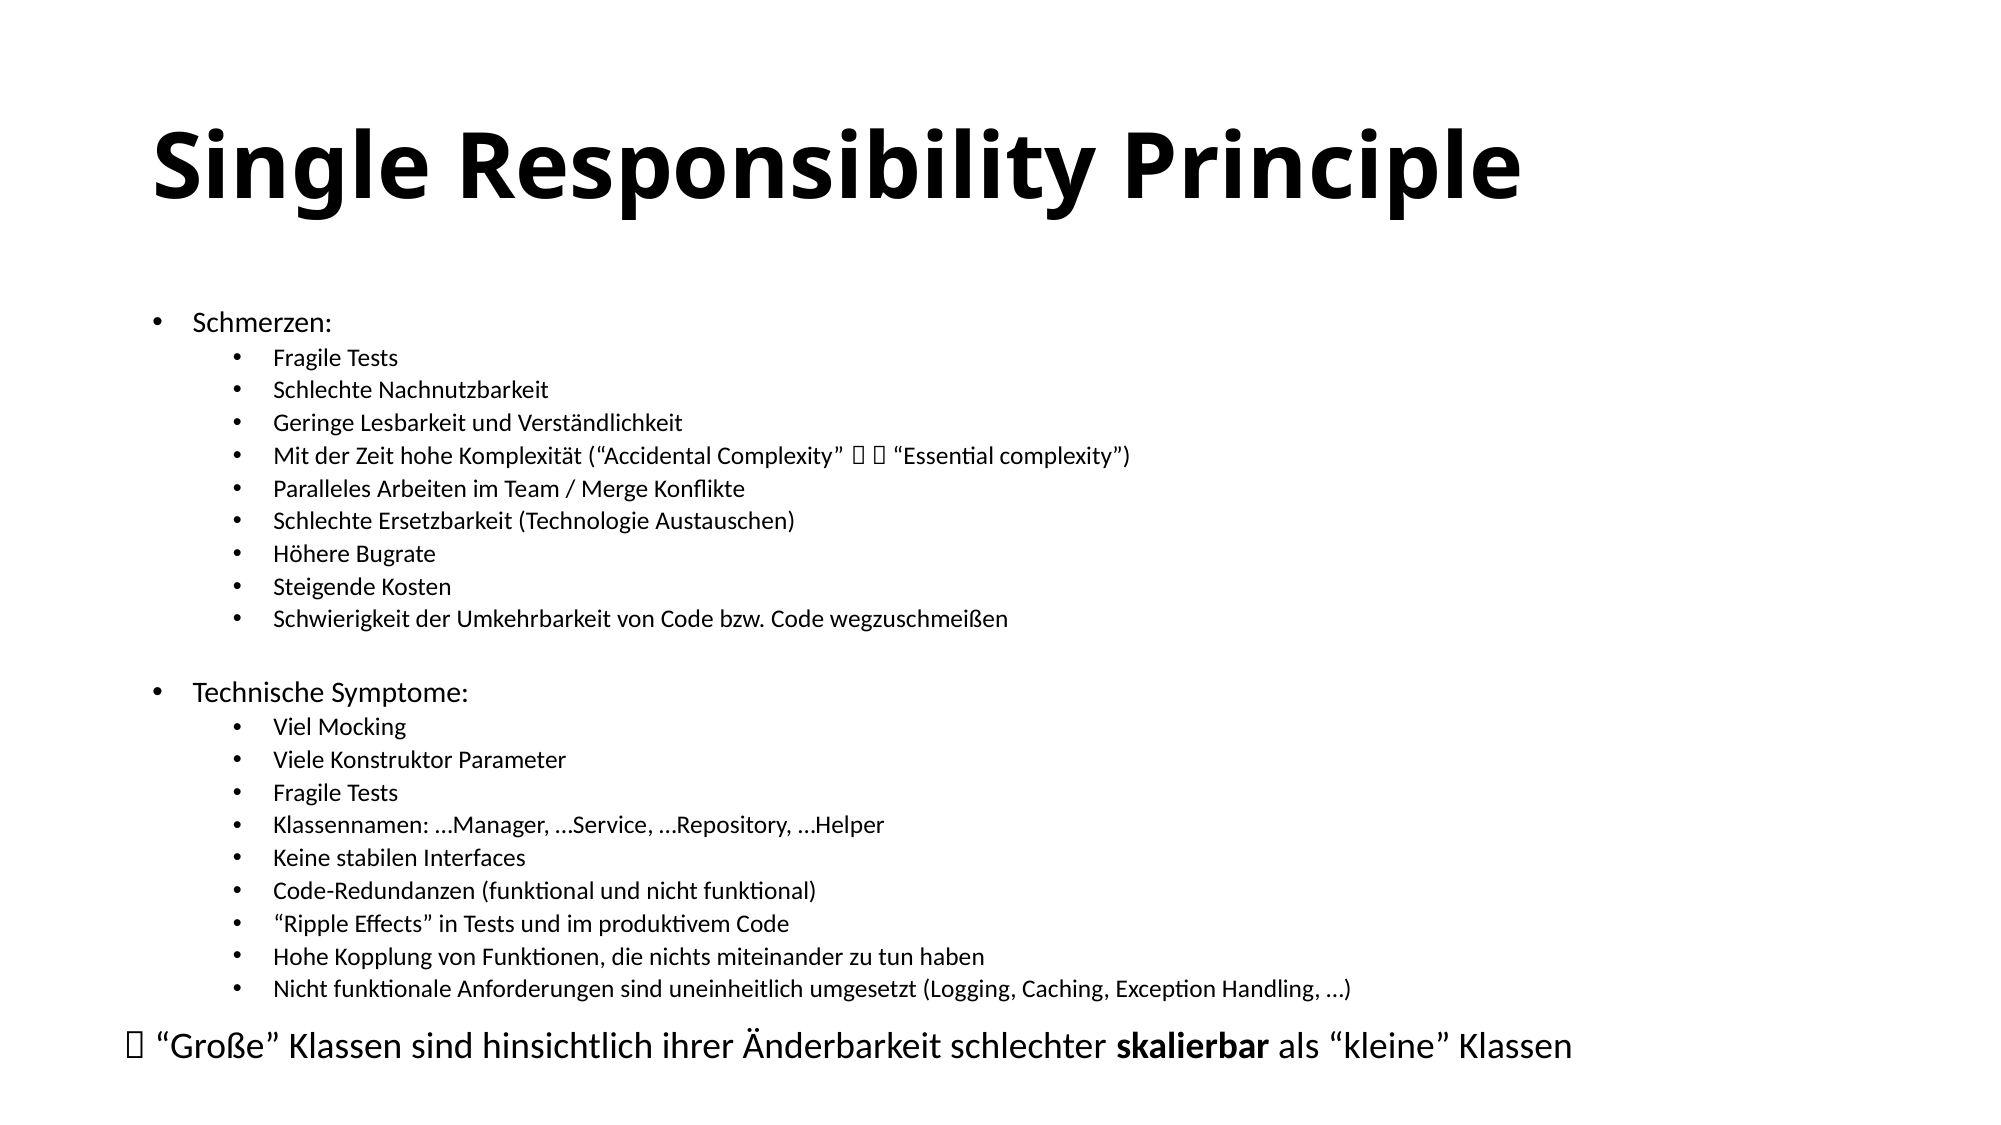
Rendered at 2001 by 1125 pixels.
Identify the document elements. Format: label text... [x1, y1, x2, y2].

text_box  “Große” Klassen sind hinsichtlich ihrer Änderbarkeit schlechter skalierbar als “kleine” Klassen [108, 1013, 1632, 1074]
title Single Responsibility Principle [137, 59, 1863, 278]
list Schmerzen: Fragile Tests Schlechte Nachnutzbarkeit Geringe Lesbarkeit und Verständlichkeit Mit der Zeit hohe Komplexität (“Accidental Complexity”   “Essential complexity”) Paralleles Arbeiten im Team / Merge Konflikte Schlechte Ersetzbarkeit (Technologie Austauschen) Höhere Bugrate Steigende Kosten Schwierigkeit der Umkehrbarkeit von Code bzw. Code wegzuschmeißen Technische Symptome: Viel Mocking Viele Konstruktor Parameter Fragile Tests Klassennamen: …Manager, …Service, …Repository, …Helper Keine stabilen Interfaces Code-Redundanzen (funktional und nicht funktional) “Ripple Effects” in Tests und im produktivem Code Hohe Kopplung von Funktionen, die nichts miteinander zu tun haben Nicht funktionale Anforderungen sind uneinheitlich umgesetzt (Logging, Caching, Exception Handling, …) [137, 299, 1863, 1014]
